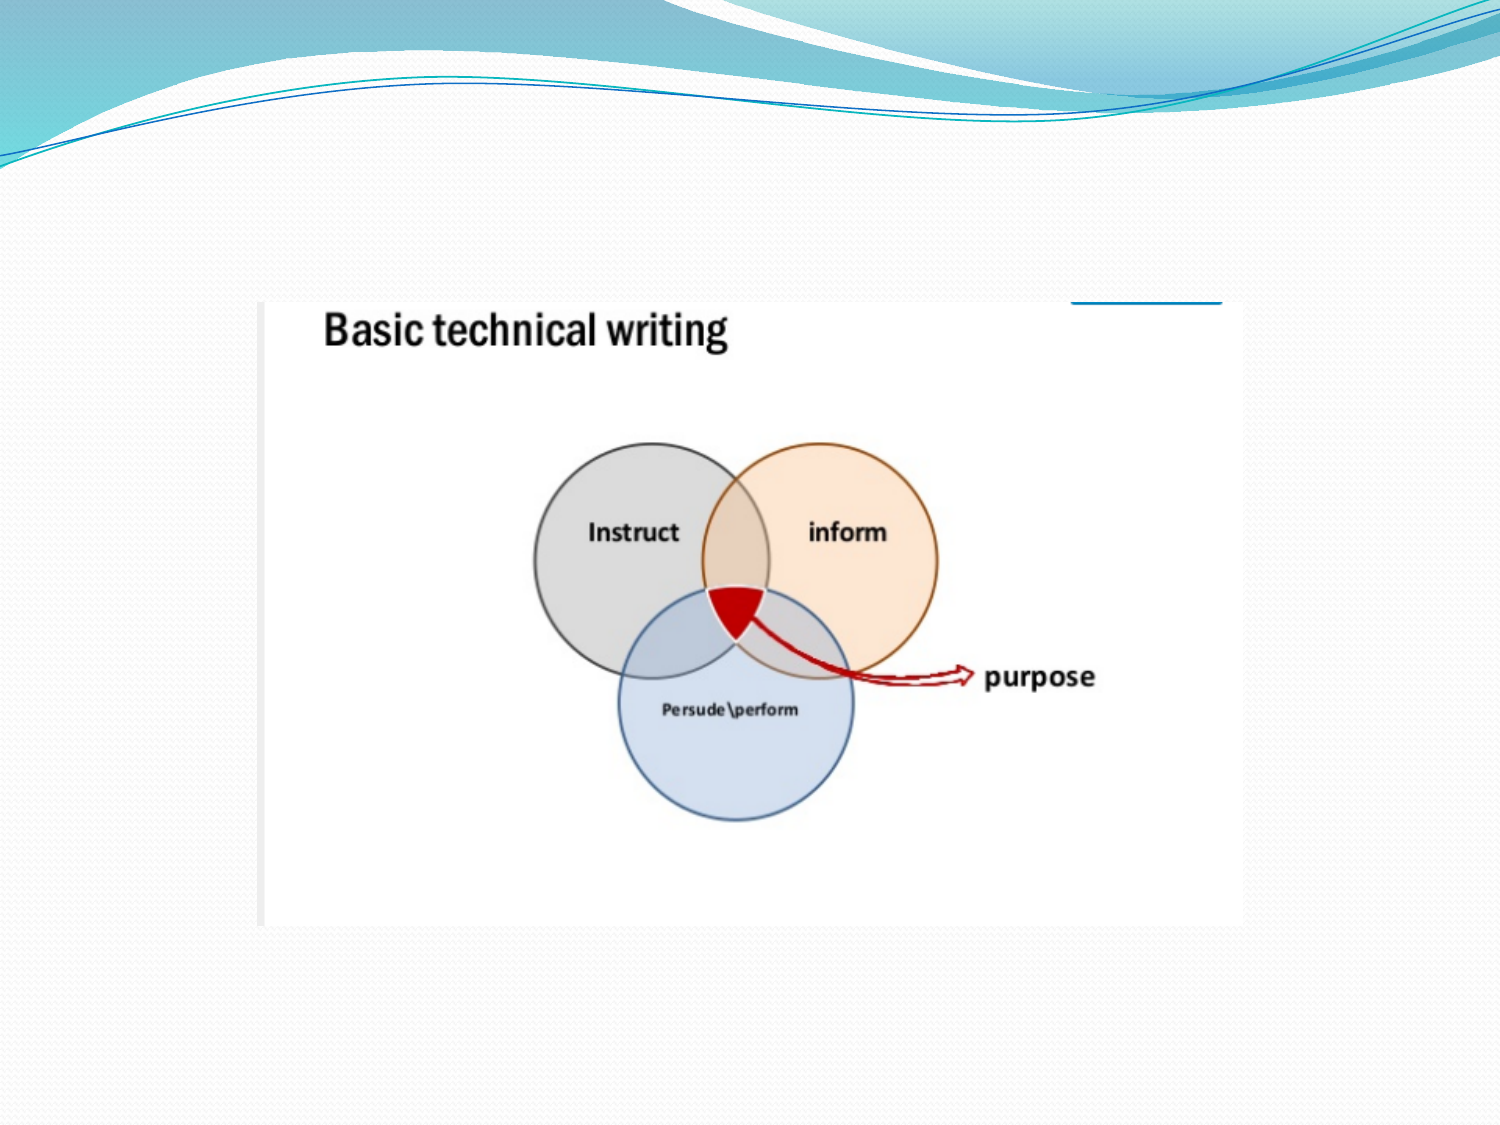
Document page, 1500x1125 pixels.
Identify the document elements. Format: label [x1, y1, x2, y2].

list [256, 302, 1244, 927]
